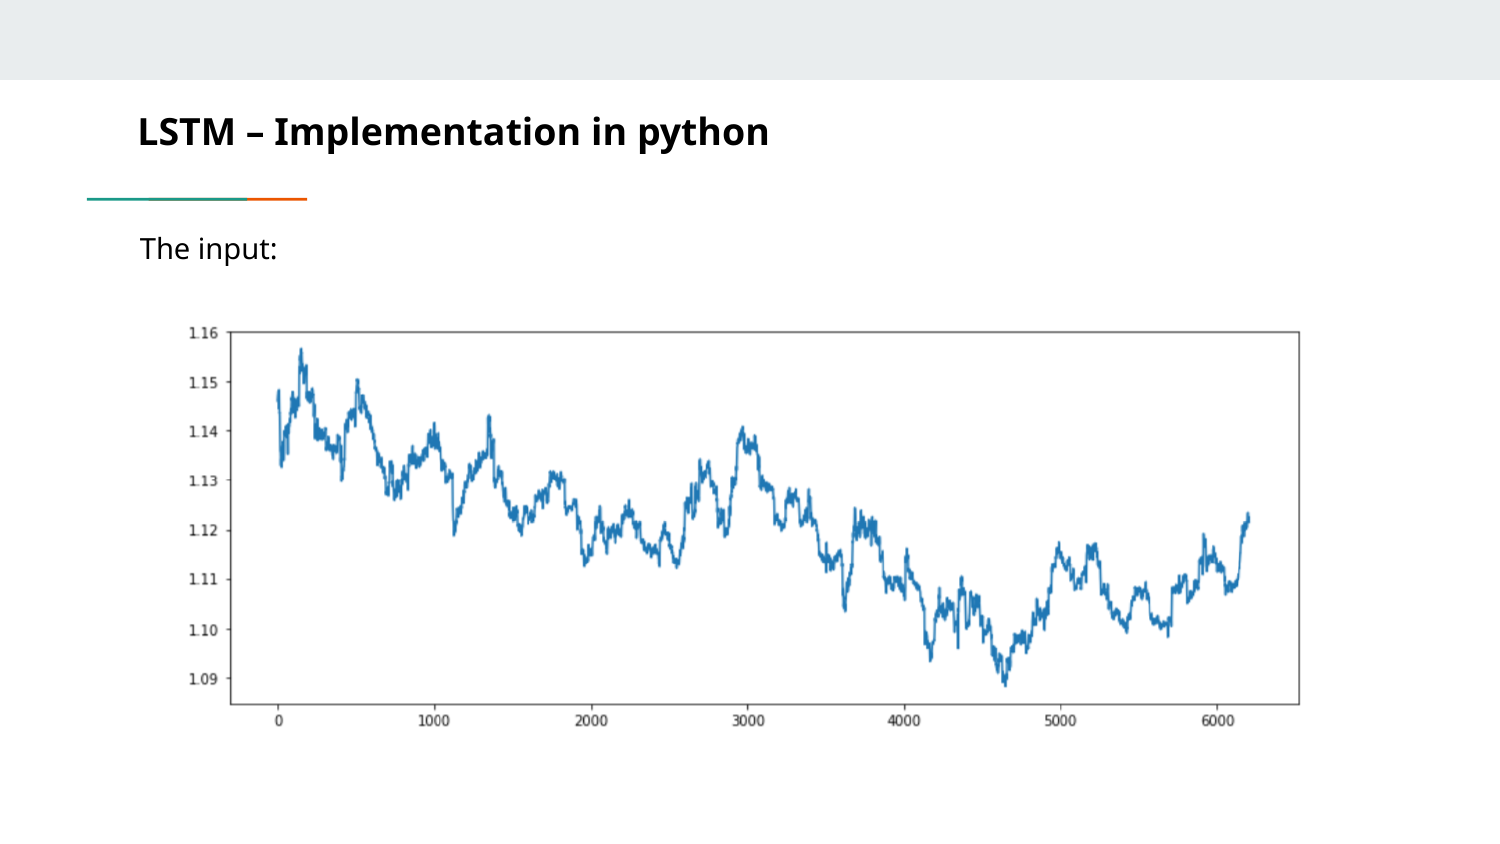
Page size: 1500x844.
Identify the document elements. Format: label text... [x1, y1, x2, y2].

list The input: [124, 197, 1408, 844]
title LSTM – Implementation in python [122, 93, 1470, 182]
picture [173, 309, 1327, 734]
